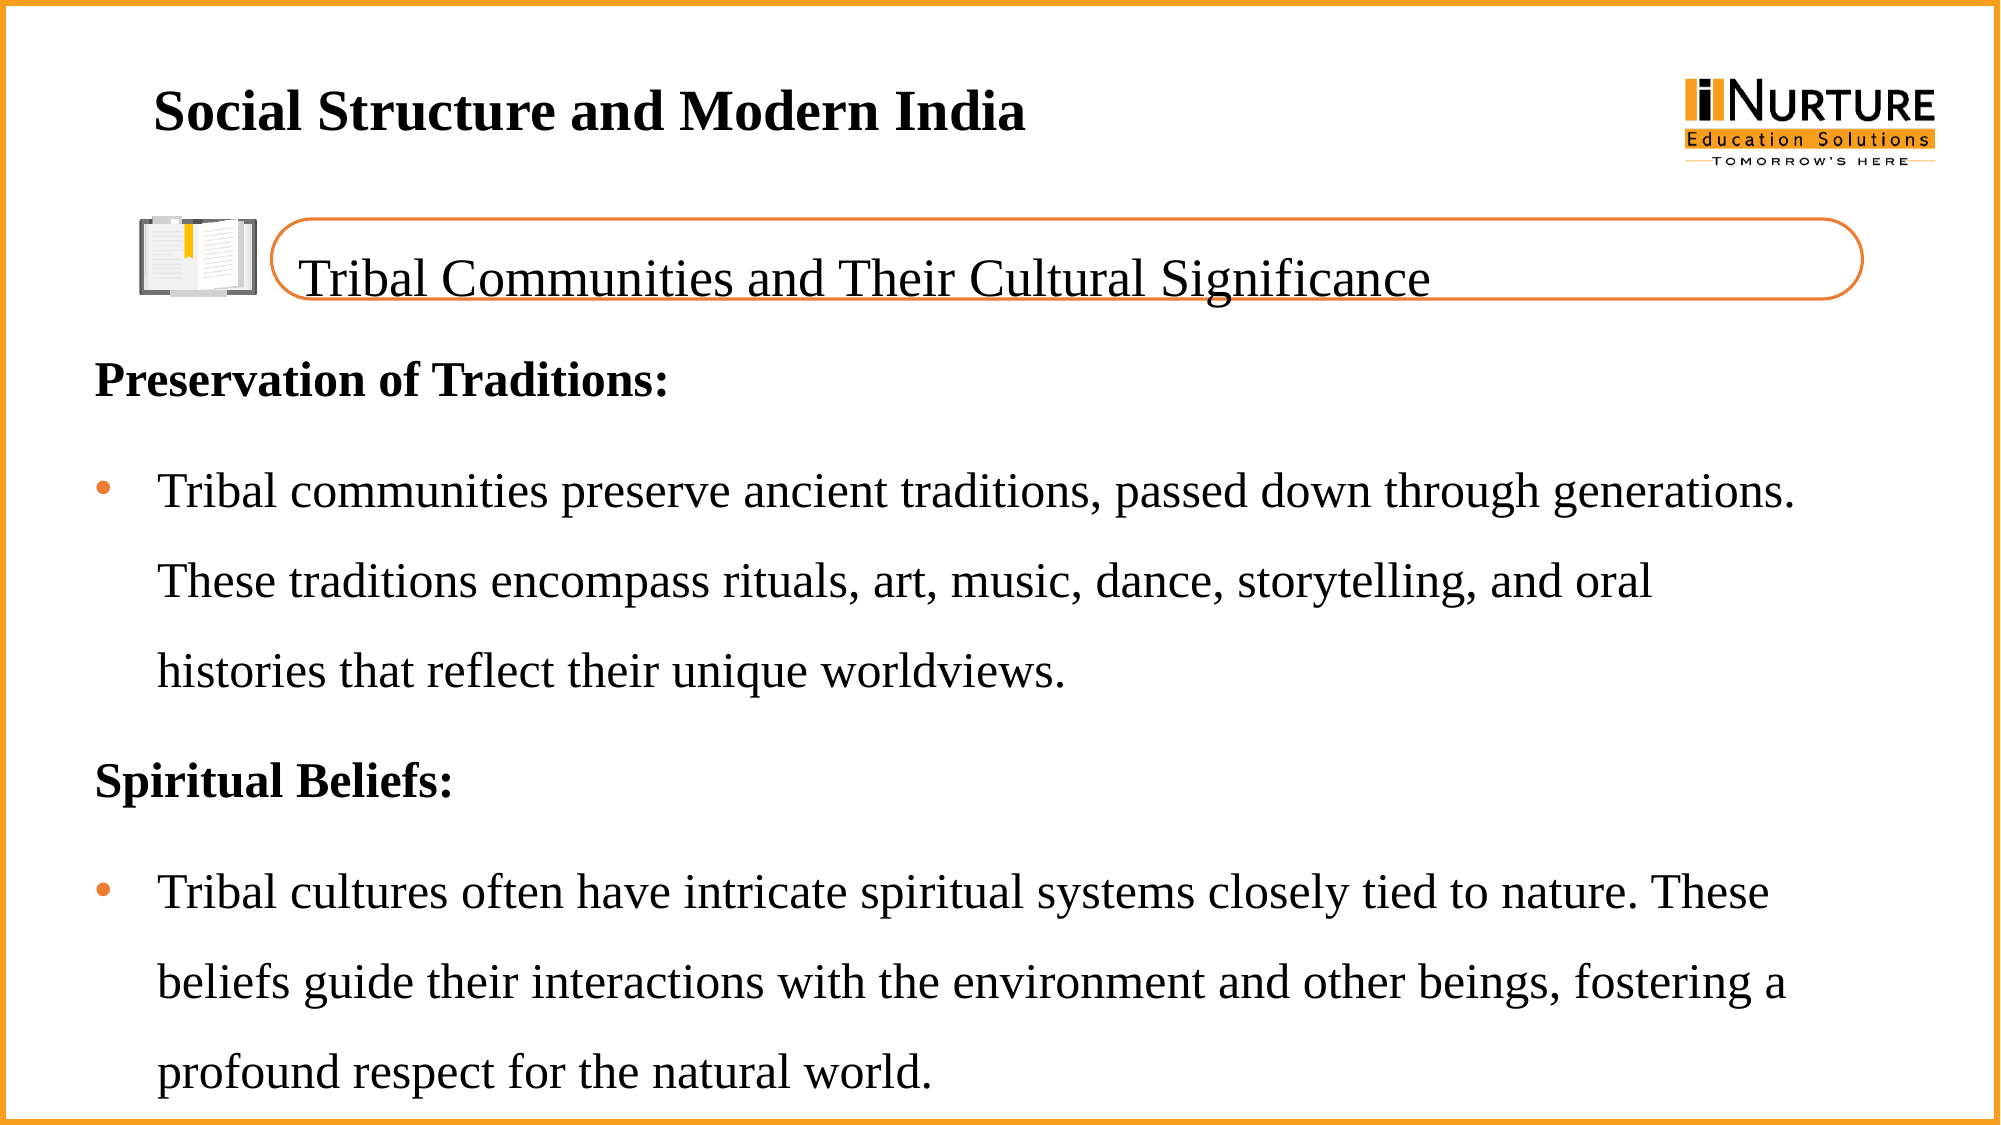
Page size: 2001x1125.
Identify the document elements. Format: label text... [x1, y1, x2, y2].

list Social Structure and Modern India [101, 72, 1656, 184]
picture [122, 184, 274, 308]
list Preservation of Traditions: Tribal communities preserve ancient traditions, passed down through generations. These traditions encompass rituals, art, music, dance, storytelling, and oral histories that reflect their unique worldviews. Spiritual Beliefs: Tribal cultures often have intricate spiritual systems closely tied to nature. These beliefs guide their interactions with the environment and other beings, fostering a profound respect for the natural world. [67, 308, 1846, 1088]
text_box Tribal Communities and Their Cultural Significance [271, 218, 1863, 299]
picture [1665, 57, 1960, 184]
